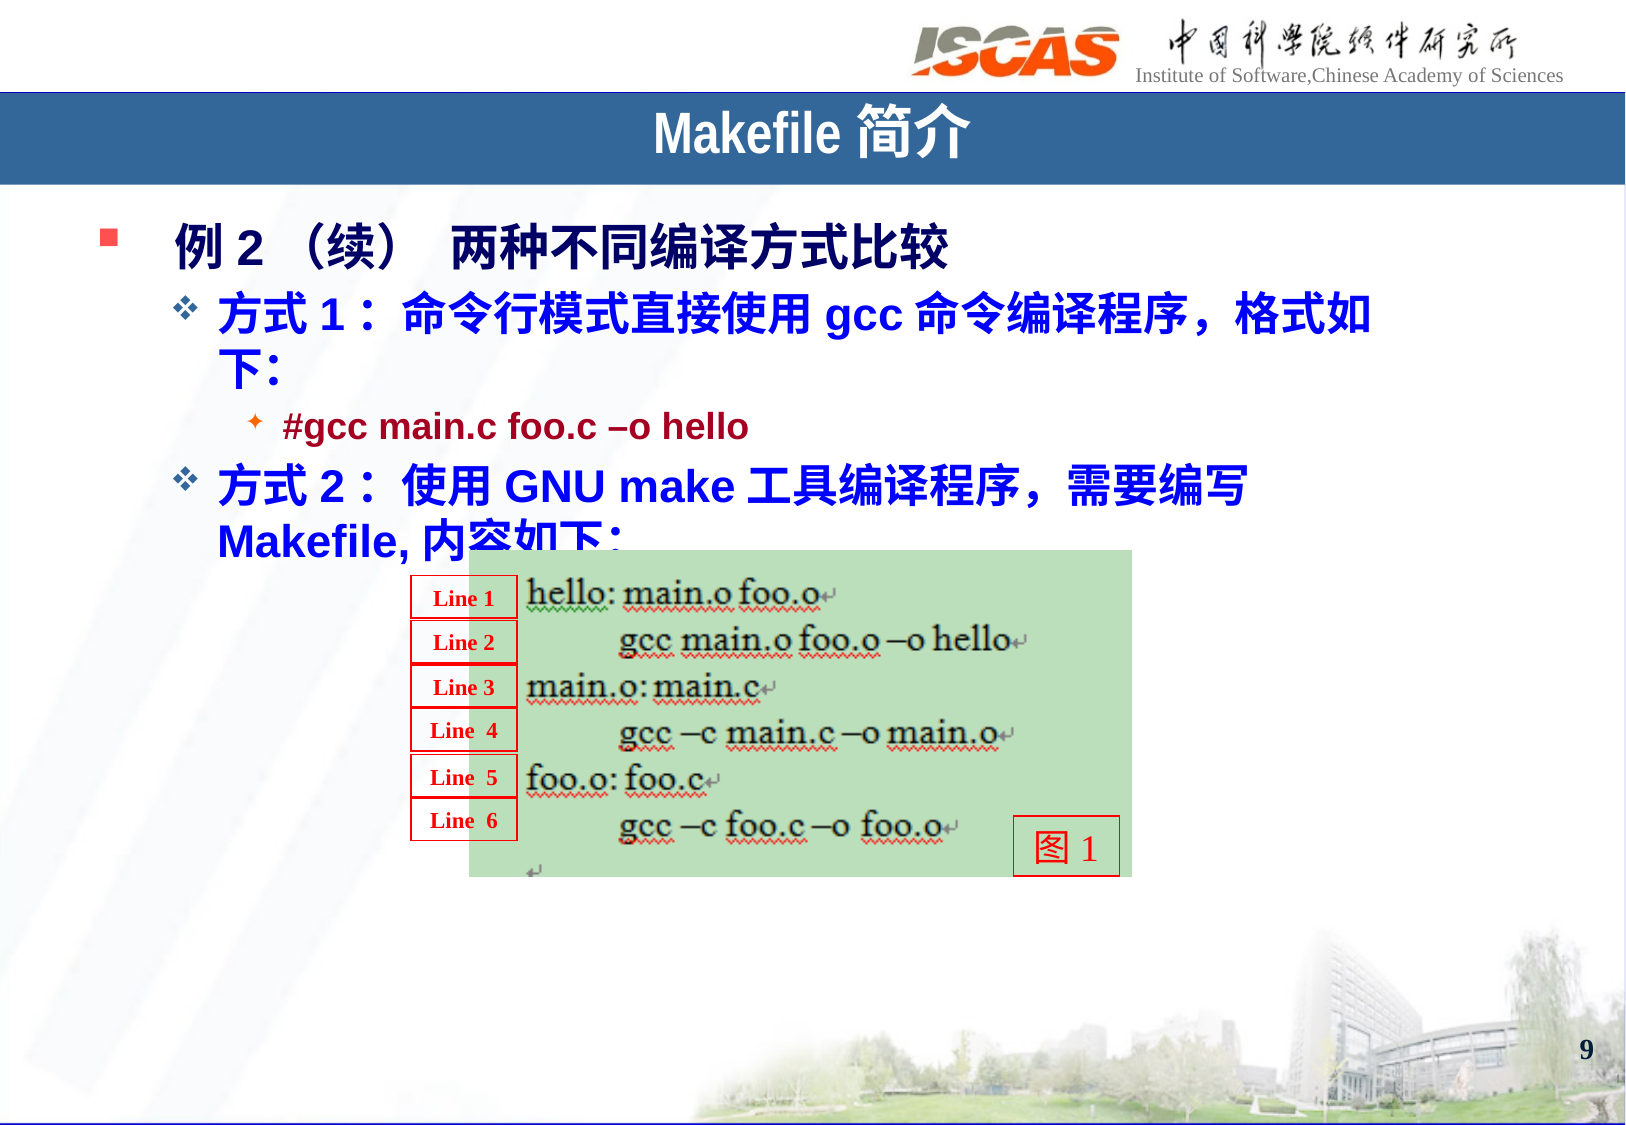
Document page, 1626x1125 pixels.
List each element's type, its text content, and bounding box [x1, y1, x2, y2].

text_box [410, 550, 1132, 879]
title Makefile简介 [0, 93, 1625, 185]
picture [1166, 15, 1519, 71]
picture [907, 18, 1132, 87]
slide_number 9 [1296, 1023, 1610, 1099]
picture [0, 92, 1626, 1125]
list 例2（续） 两种不同编译方式比较 方式1：命令行模式直接使用gcc命令编译程序，格式如下： #gcc main.c foo.c –o hello 方式2：使用GNU make工具编译程序，需要编写Makefile,内容如下： [80, 208, 1451, 964]
